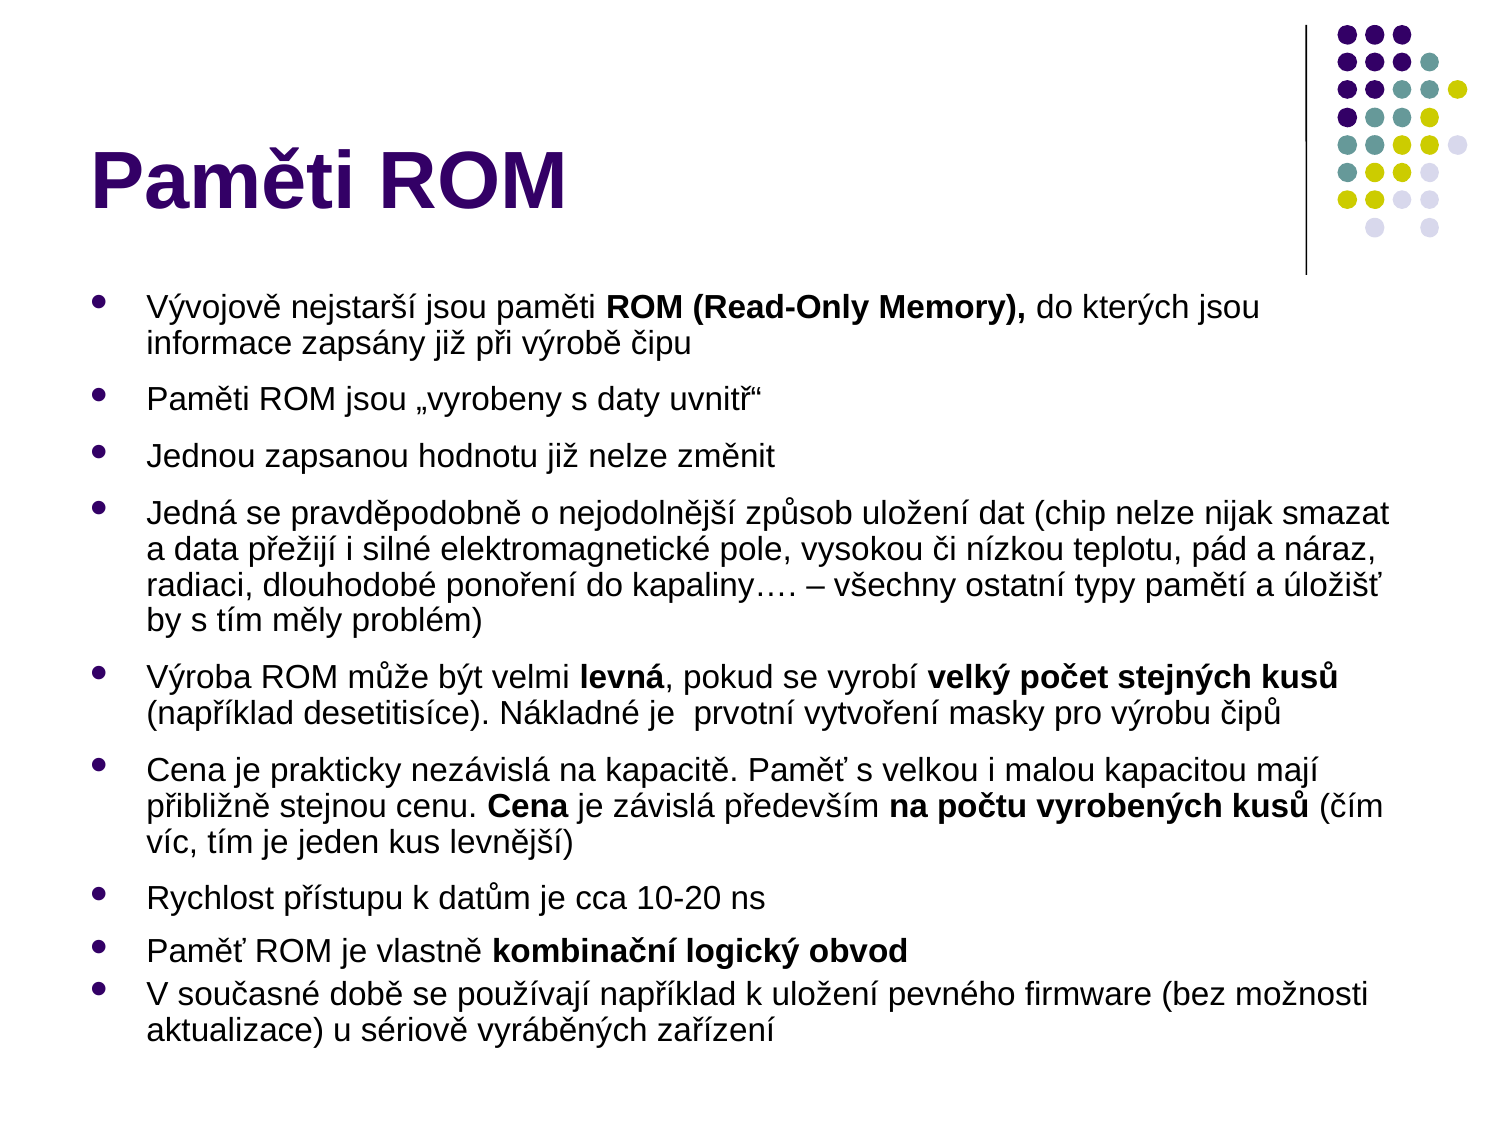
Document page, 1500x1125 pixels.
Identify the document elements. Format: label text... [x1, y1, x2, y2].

list Vývojově nejstarší jsou paměti ROM (Read-Only Memory), do kterých jsou informace zapsány již při výrobě čipu Paměti ROM jsou „vyrobeny s daty uvnitř“ Jednou zapsanou hodnotu již nelze změnit Jedná se pravděpodobně o nejodolnější způsob uložení dat (chip nelze nijak smazat a data přežijí i silné elektromagnetické pole, vysokou či nízkou teplotu, pád a náraz, radiaci, dlouhodobé ponoření do kapaliny…. – všechny ostatní typy pamětí a úložišť by s tím měly problém) Výroba ROM může být velmi levná, pokud se vyrobí velký počet stejných kusů (například desetitisíce). Nákladné je prvotní vytvoření masky pro výrobu čipů Cena je prakticky nezávislá na kapacitě. Paměť s velkou i malou kapacitou mají přibližně stejnou cenu. Cena je závislá především na počtu vyrobených kusů (čím víc, tím je jeden kus levnější) Rychlost přístupu k datům je cca 10-20 ns Paměť ROM je vlastně kombinační logický obvod V současné době se používají například k uložení pevného firmware (bez možnosti aktualizace) u sériově vyráběných zařízení [75, 282, 1425, 1071]
title Paměti ROM [75, 20, 1313, 233]
